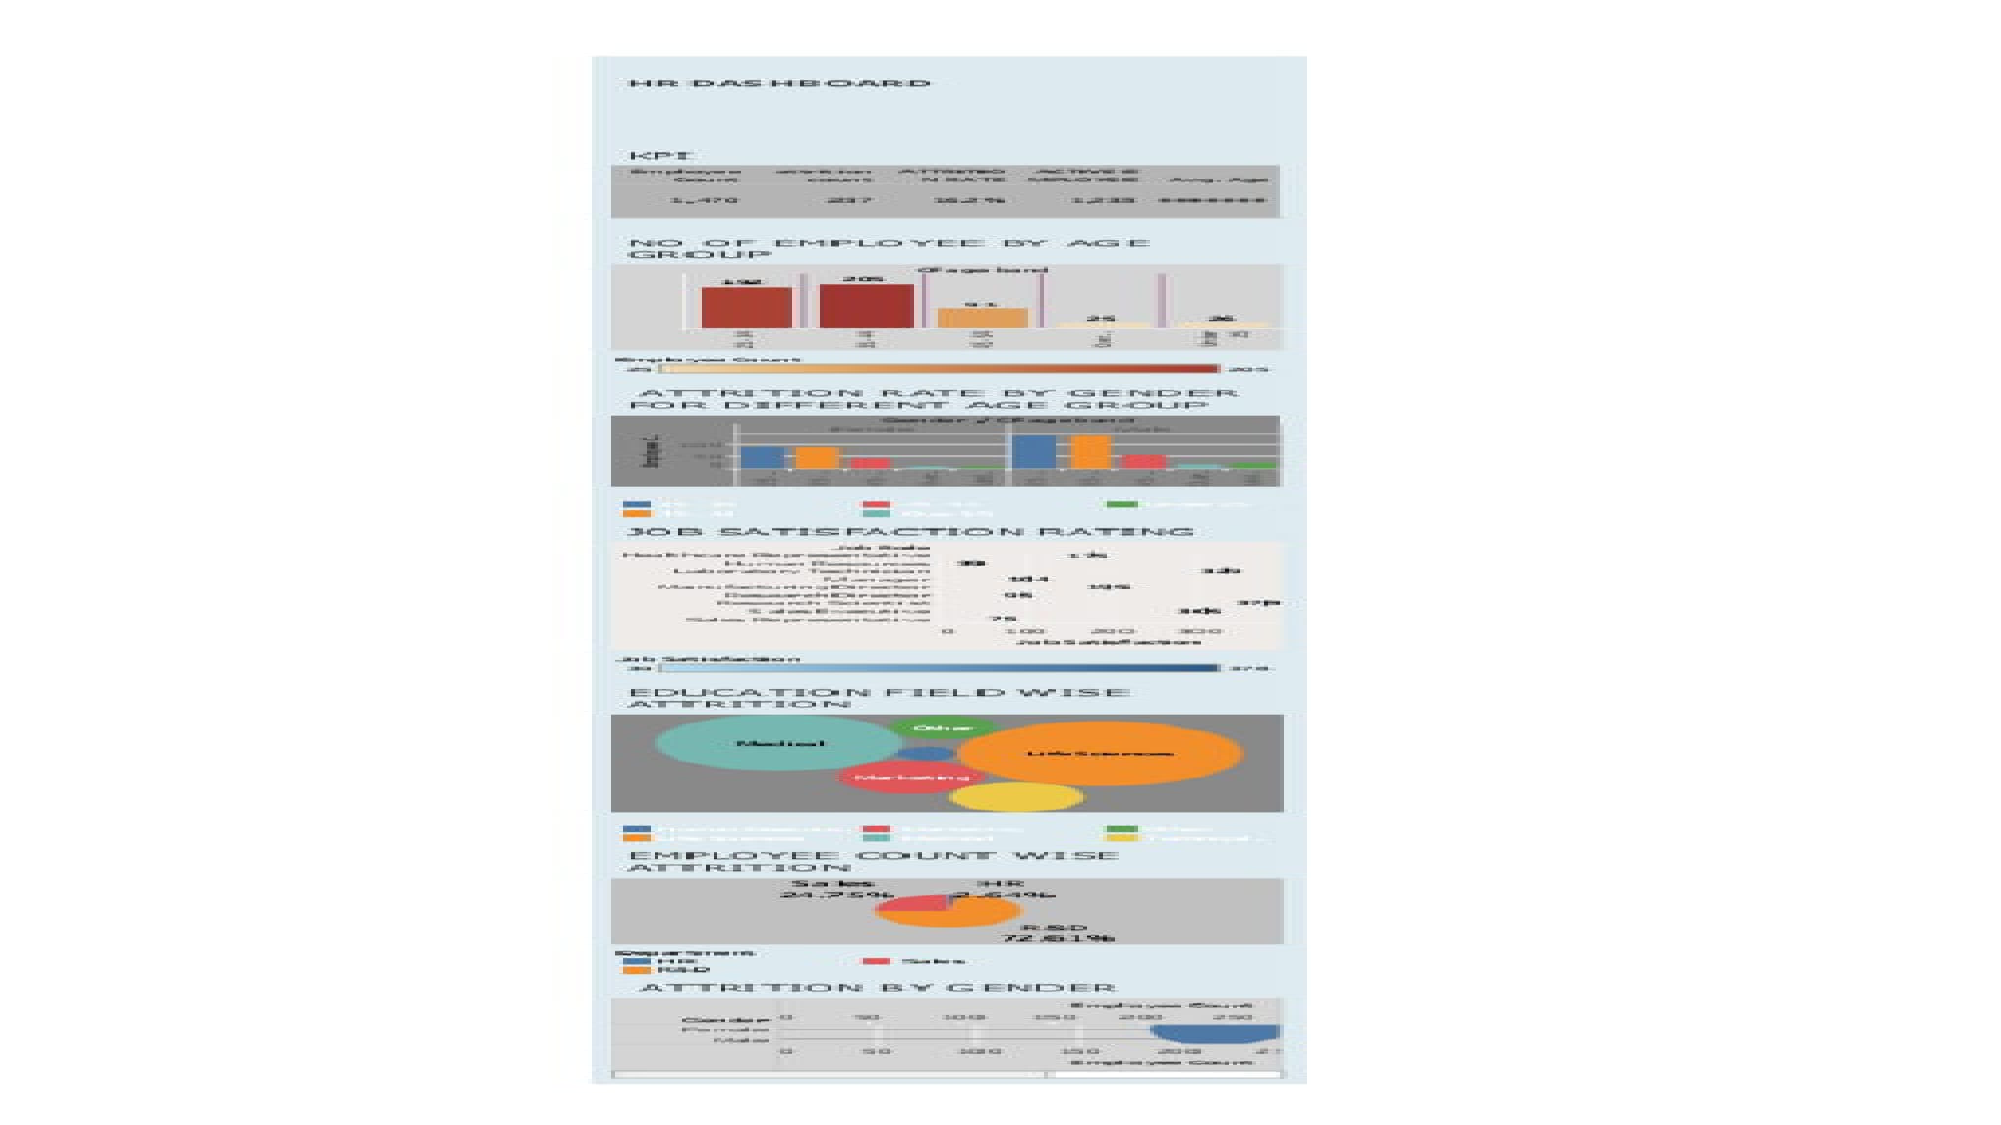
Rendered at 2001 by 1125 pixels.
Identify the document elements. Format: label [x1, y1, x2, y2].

picture [364, 14, 1764, 1125]
